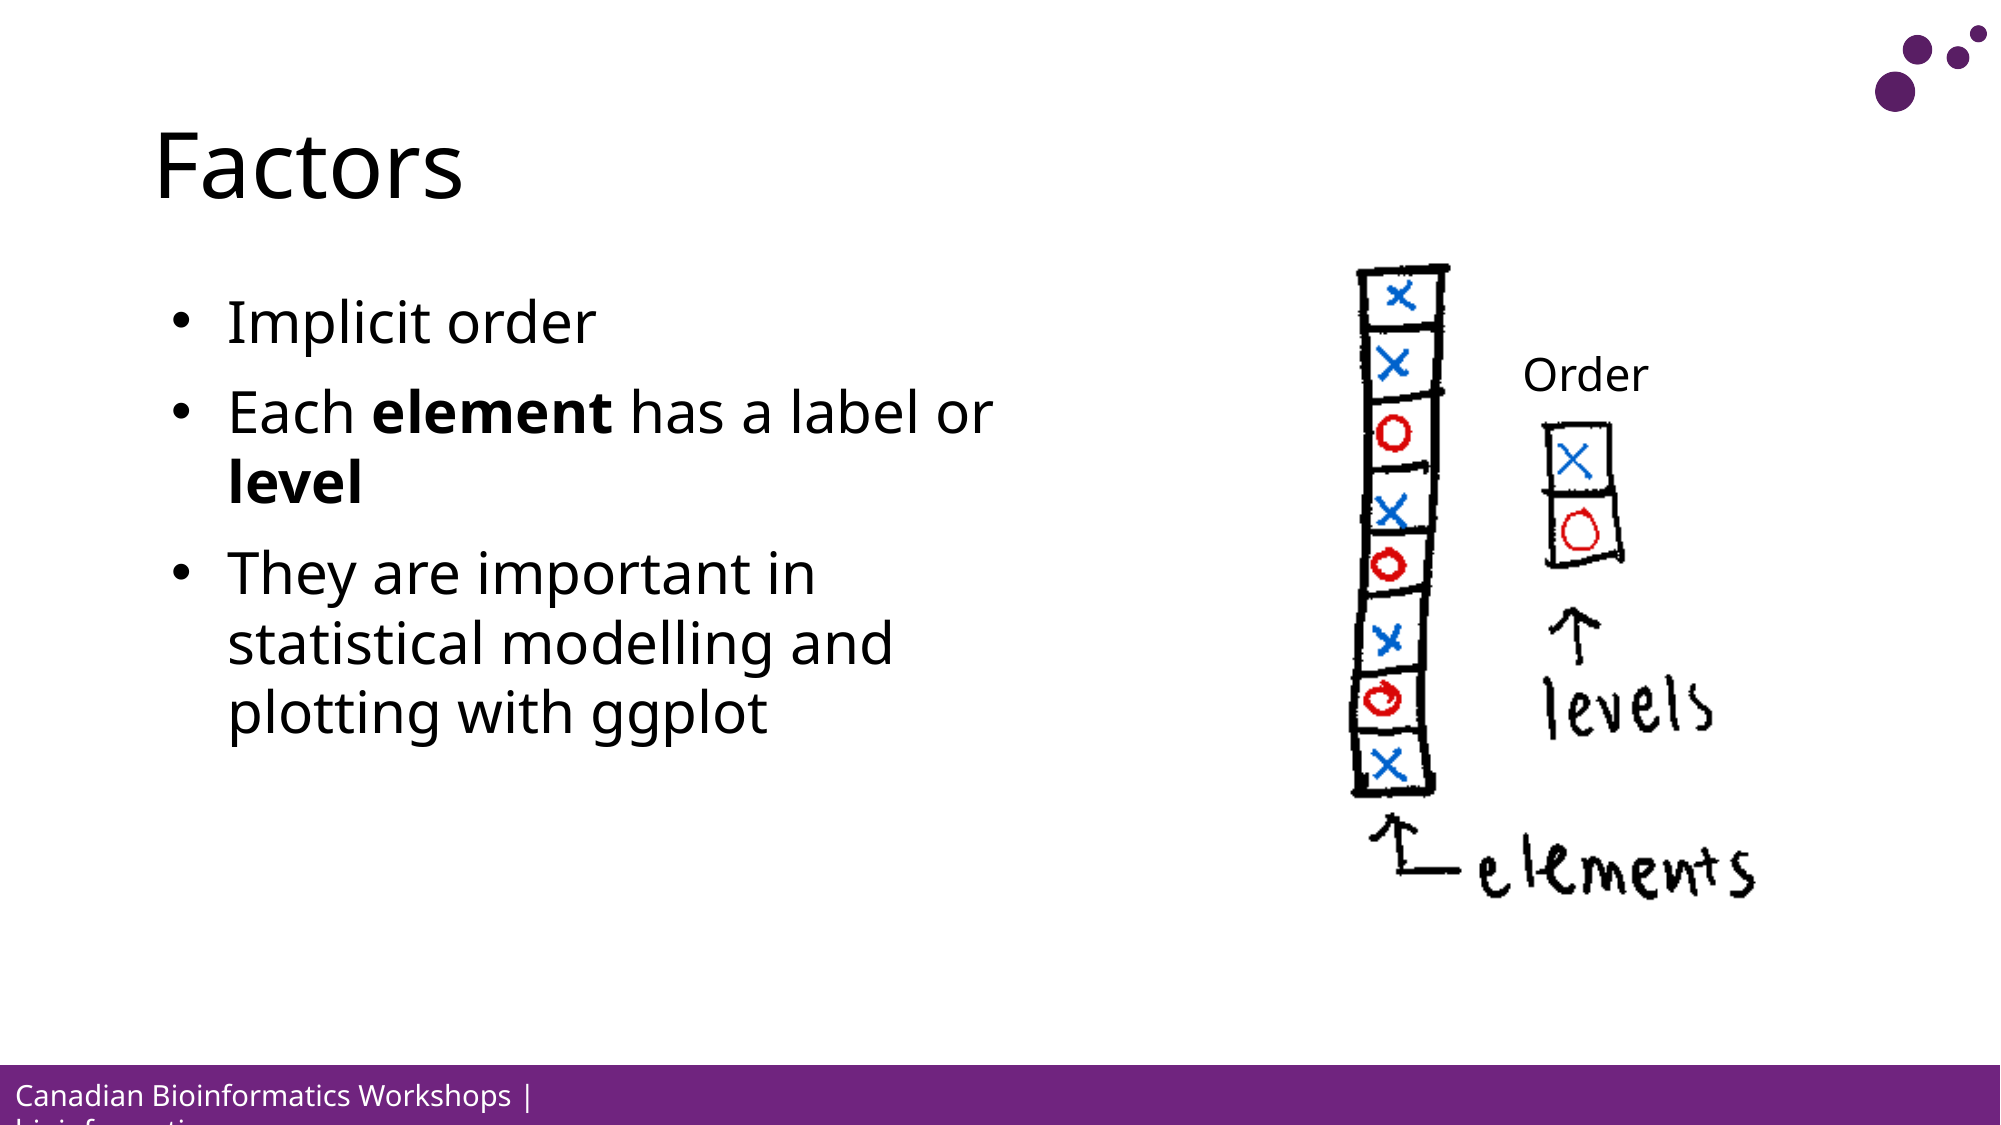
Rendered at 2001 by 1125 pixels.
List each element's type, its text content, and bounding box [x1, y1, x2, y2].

picture [1862, 0, 2000, 138]
text_box Implicit order Each element has a label or level They are important in statistical modelling and plotting with ggplot [137, 277, 1085, 992]
picture [1234, 247, 1812, 962]
title Factors [137, 59, 1863, 278]
